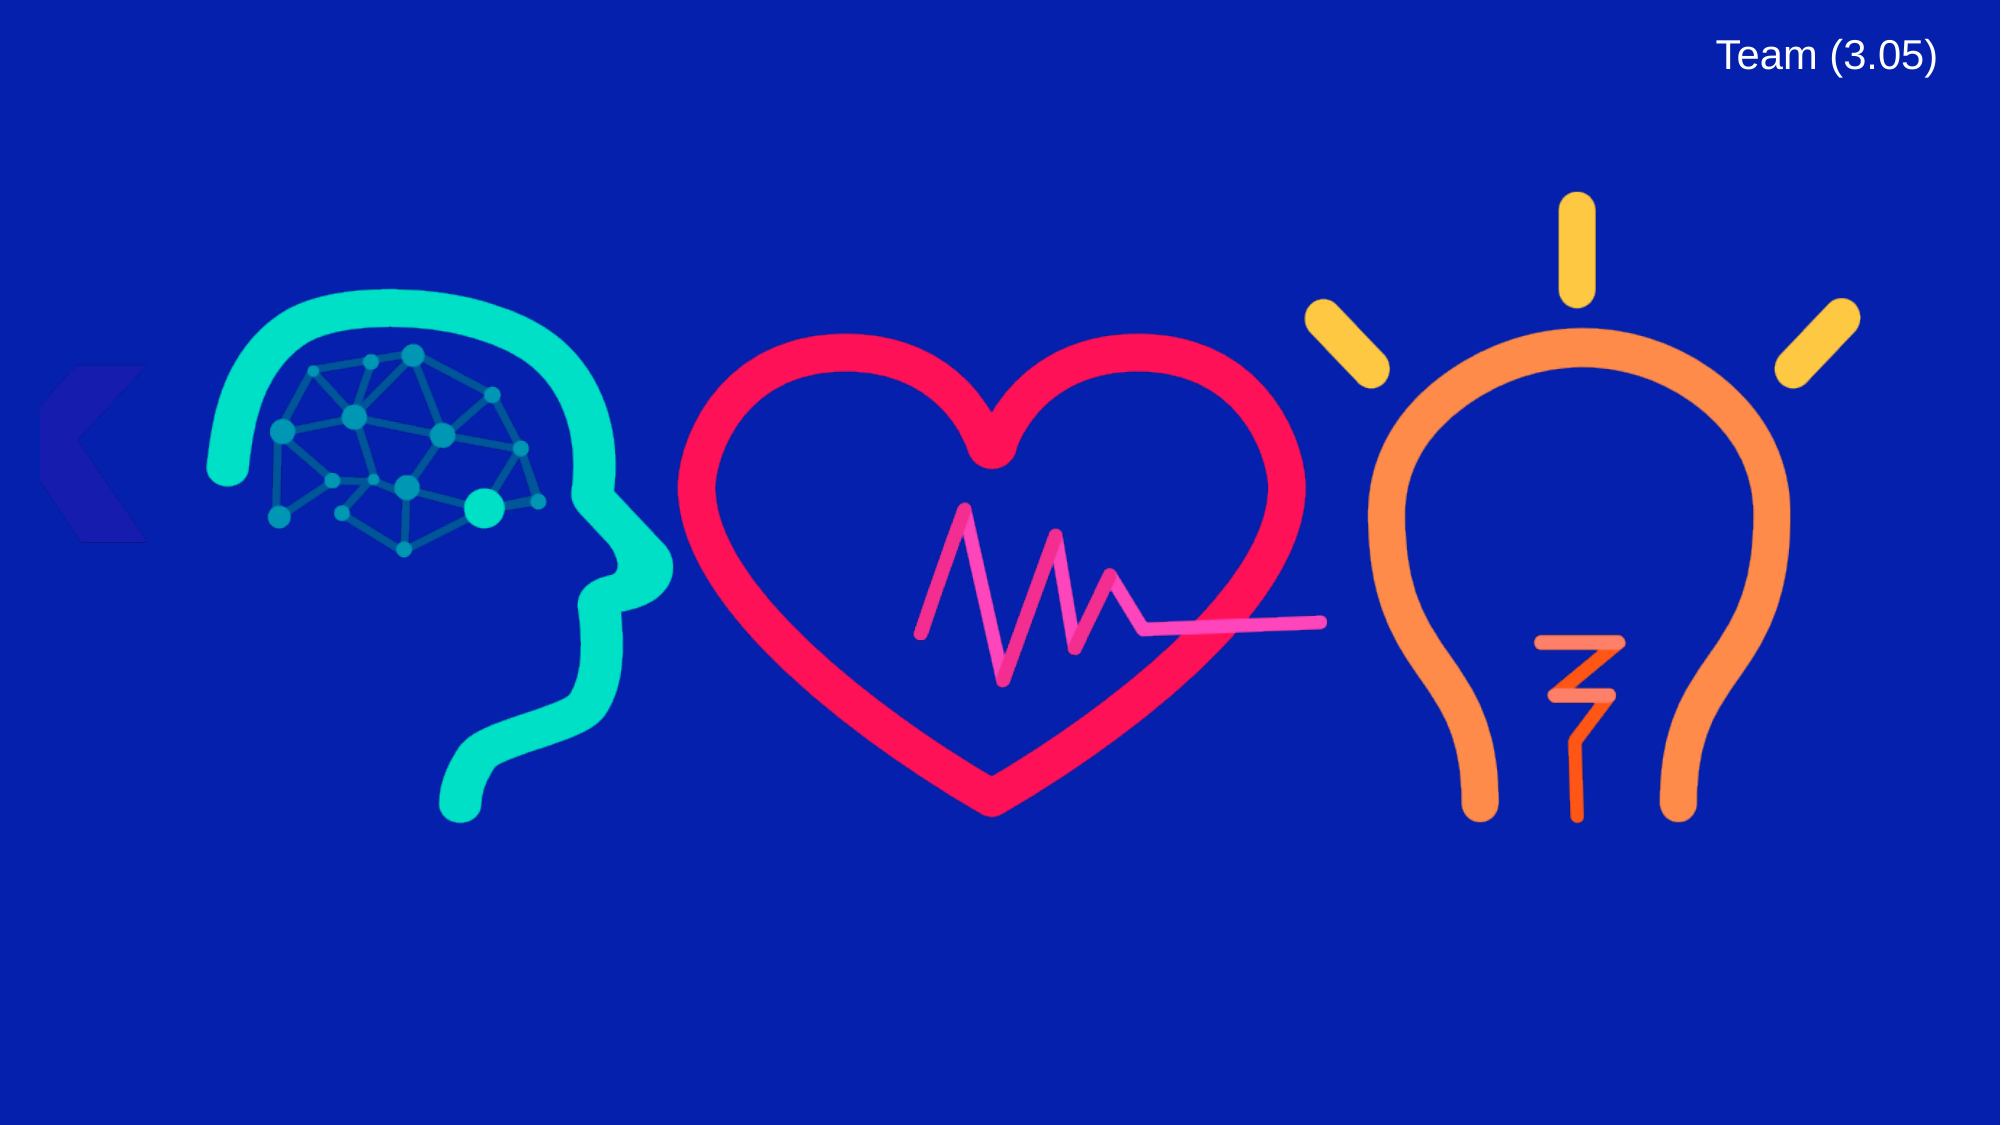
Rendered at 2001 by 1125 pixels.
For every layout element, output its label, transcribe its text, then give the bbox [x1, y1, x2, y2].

text_box Team (3.05) [1715, 27, 2000, 75]
picture [39, 78, 2000, 942]
